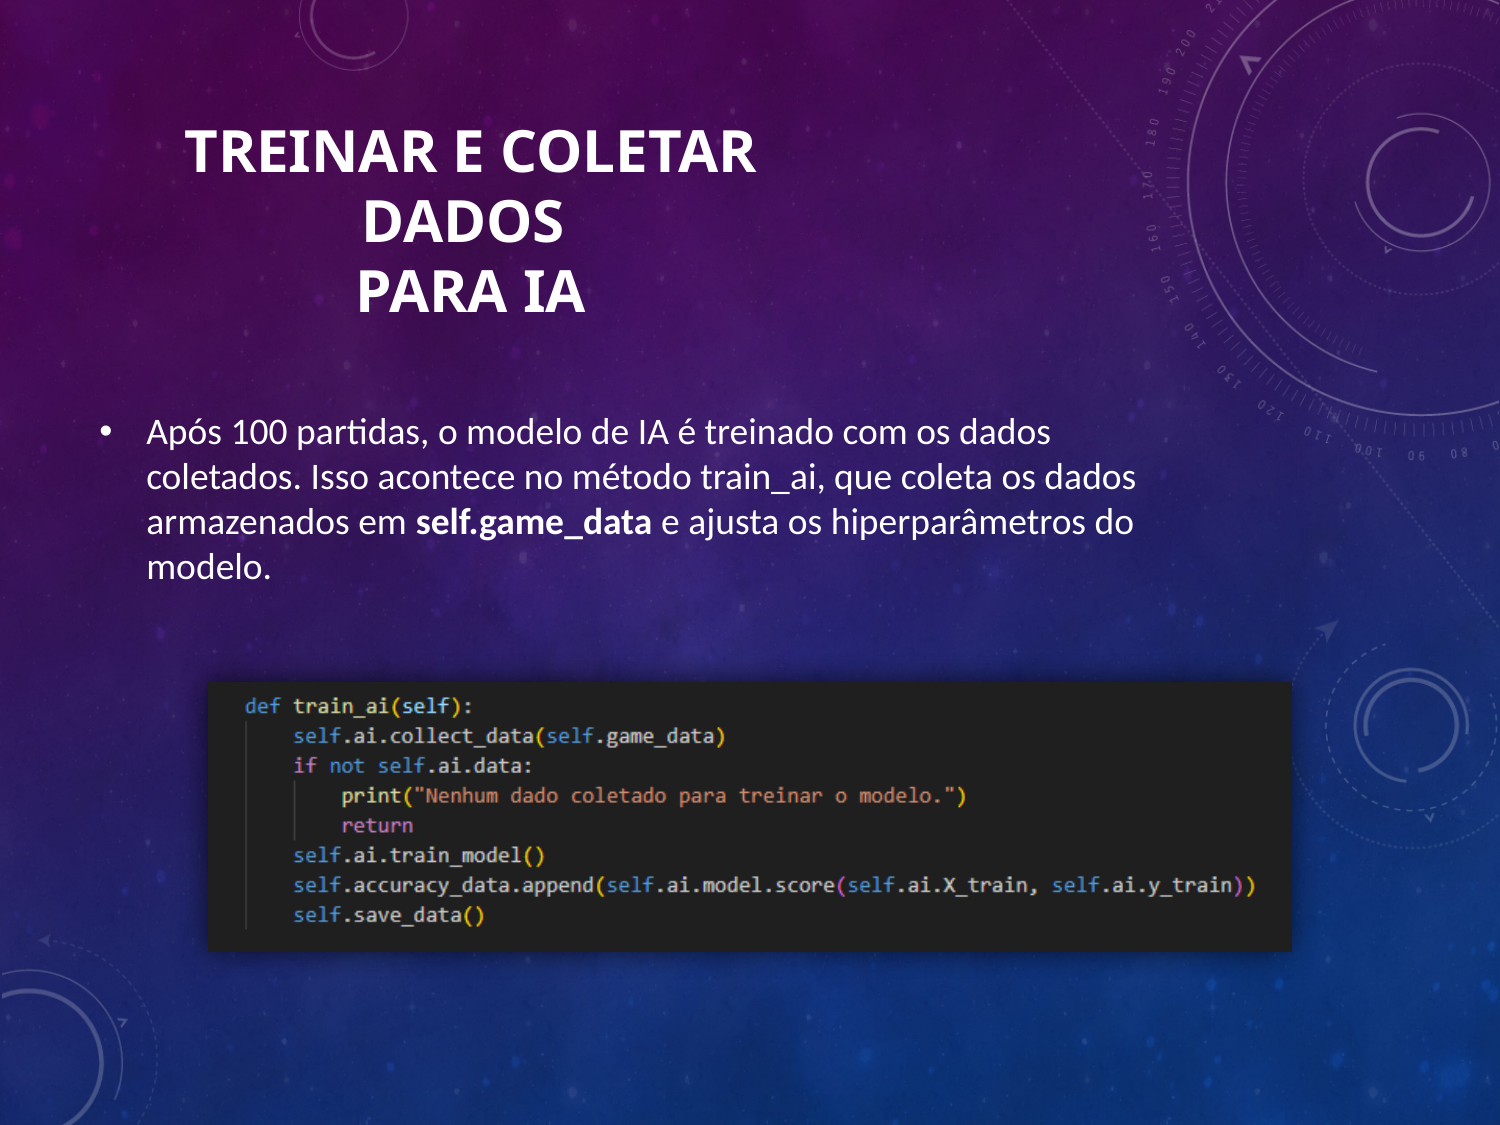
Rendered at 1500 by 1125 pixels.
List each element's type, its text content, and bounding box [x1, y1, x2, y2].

title TREINAR E ColetaR Dados PARA IA [84, 99, 858, 339]
list Após 100 partidas, o modelo de IA é treinado com os dados coletados. Isso acontece no método train_ai, que coleta os dados armazenados em self.game_data e ajusta os hiperparâmetros do modelo. [84, 351, 1168, 644]
picture [0, 0, 1500, 1125]
